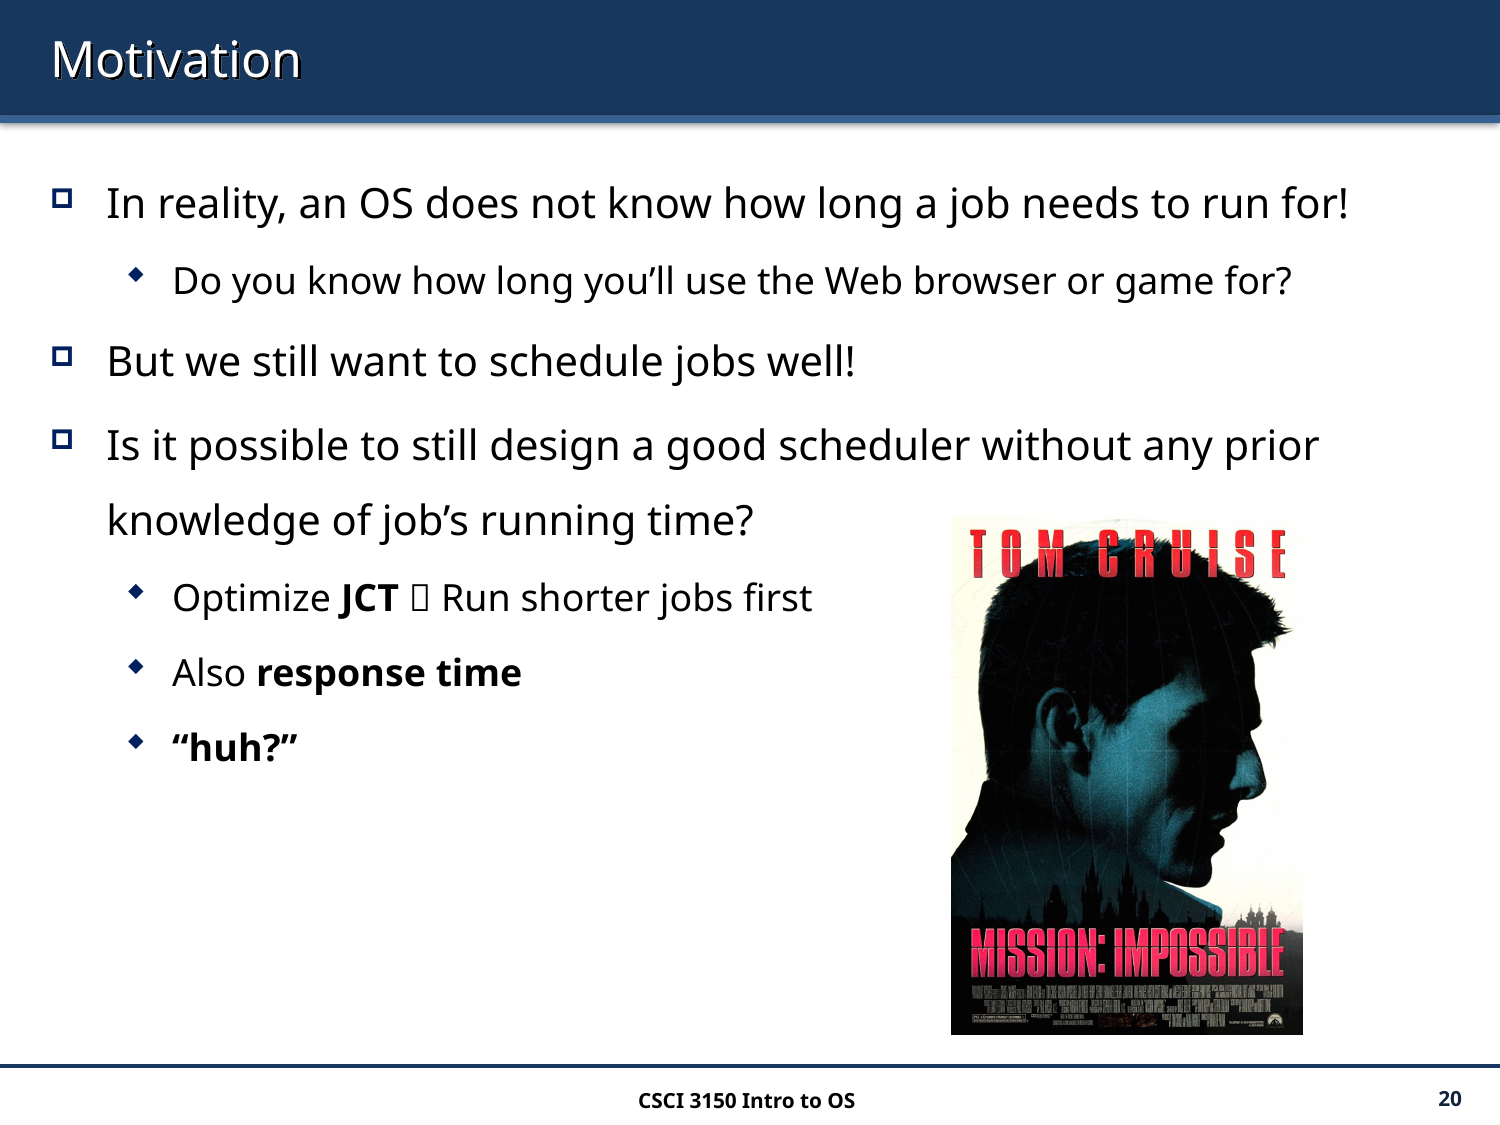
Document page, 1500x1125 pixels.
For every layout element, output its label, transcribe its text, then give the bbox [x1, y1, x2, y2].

picture [950, 514, 1303, 1036]
list In reality, an OS does not know how long a job needs to run for! Do you know how long you’ll use the Web browser or game for? But we still want to schedule jobs well! Is it possible to still design a good scheduler without any prior knowledge of job’s running time? Optimize JCT  Run shorter jobs first Also response time “huh?” [34, 144, 1477, 1048]
slide_number 20 [1306, 1081, 1483, 1118]
footer CSCI 3150 Intro to OS [497, 1079, 997, 1117]
title Motivation [34, 8, 1477, 106]
